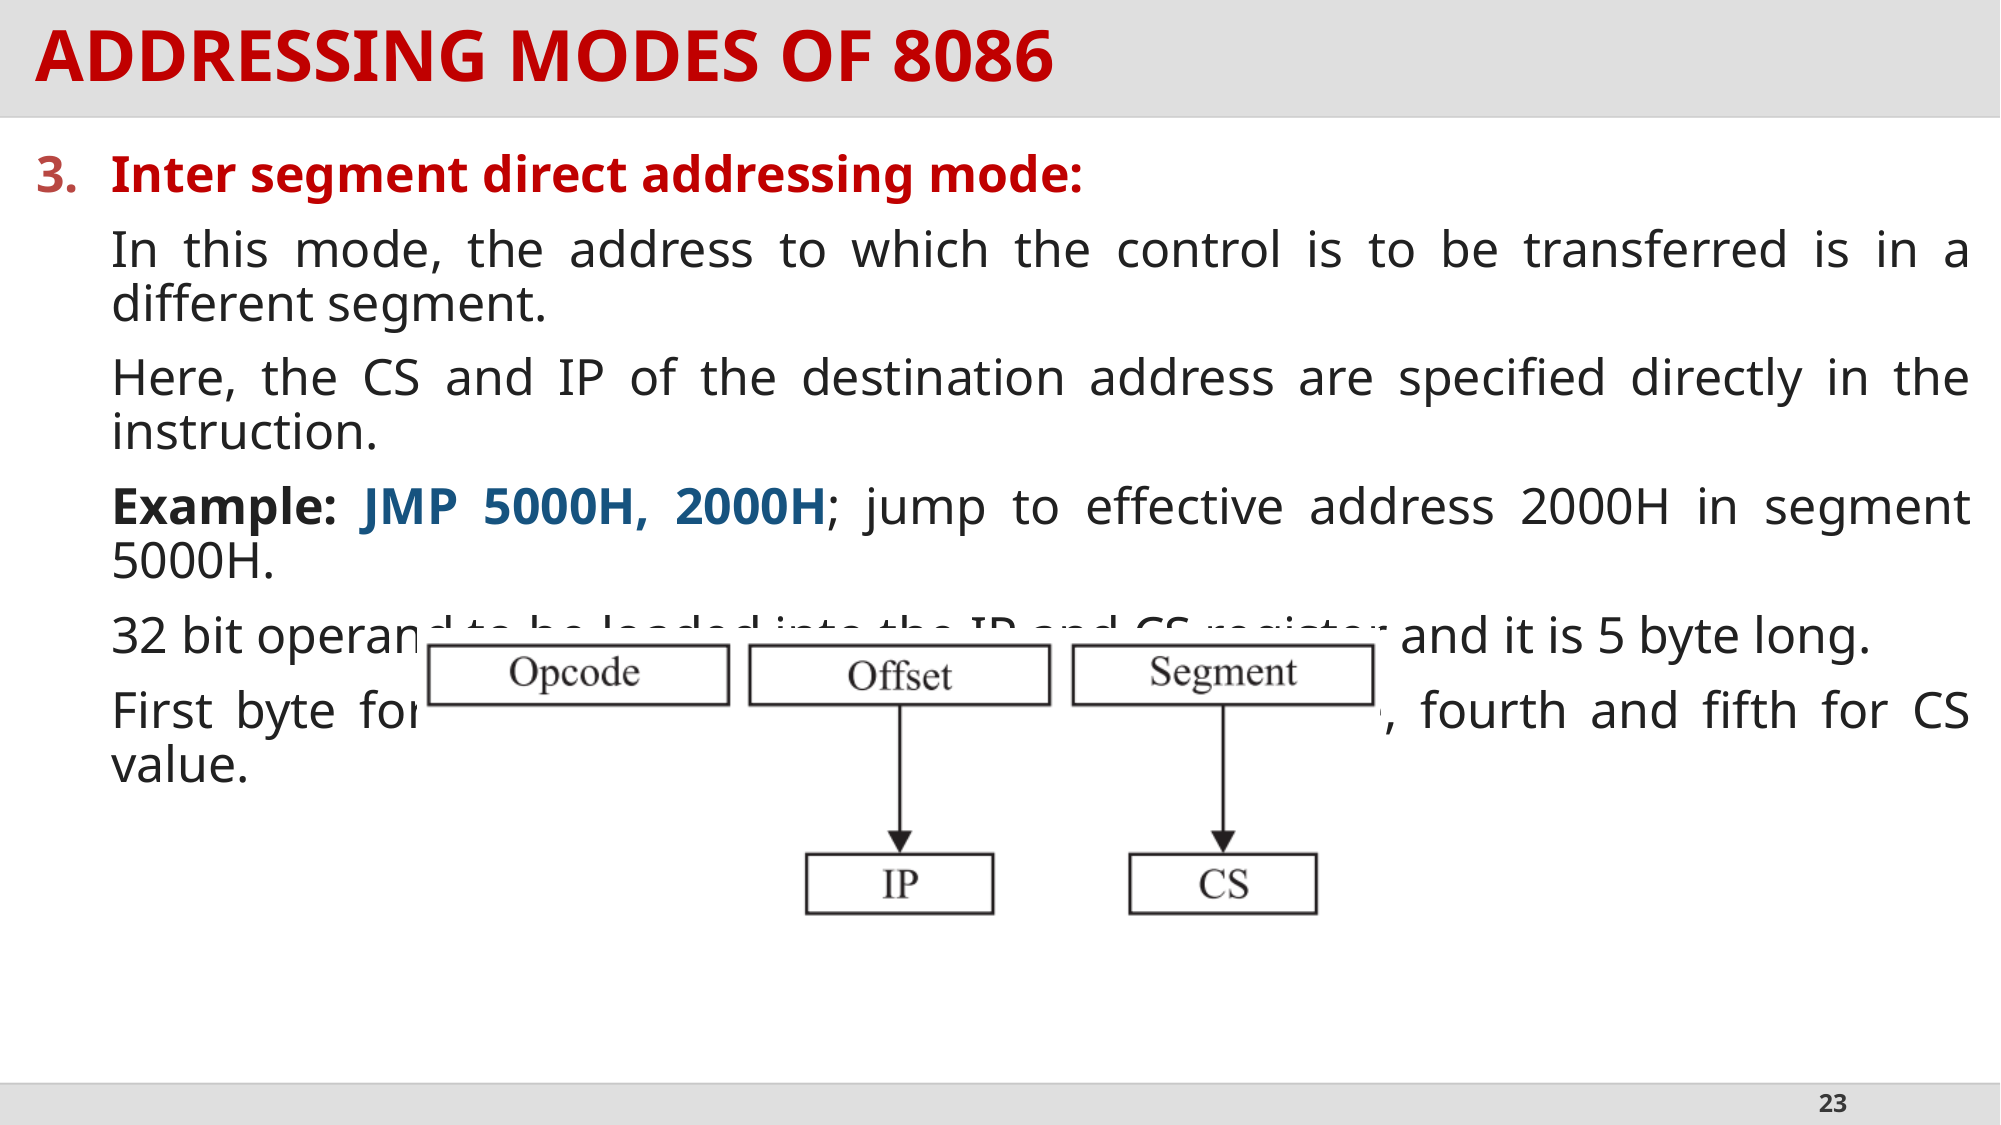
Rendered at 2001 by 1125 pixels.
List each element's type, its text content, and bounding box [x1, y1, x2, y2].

list Inter segment direct addressing mode: In this mode, the address to which the control is to be transferred is in a different segment. Here, the CS and IP of the destination address are specified directly in the instruction. Example: JMP 5000H, 2000H; jump to effective address 2000H in segment 5000H. 32 bit operand to be loaded into the IP and CS register and it is 5 byte long. First byte for opcode, second and third for IP value, fourth and fifth for CS value. [21, 141, 1988, 1063]
picture [417, 628, 1380, 927]
title ADDRESSING MODES OF 8086 [0, 0, 2000, 117]
